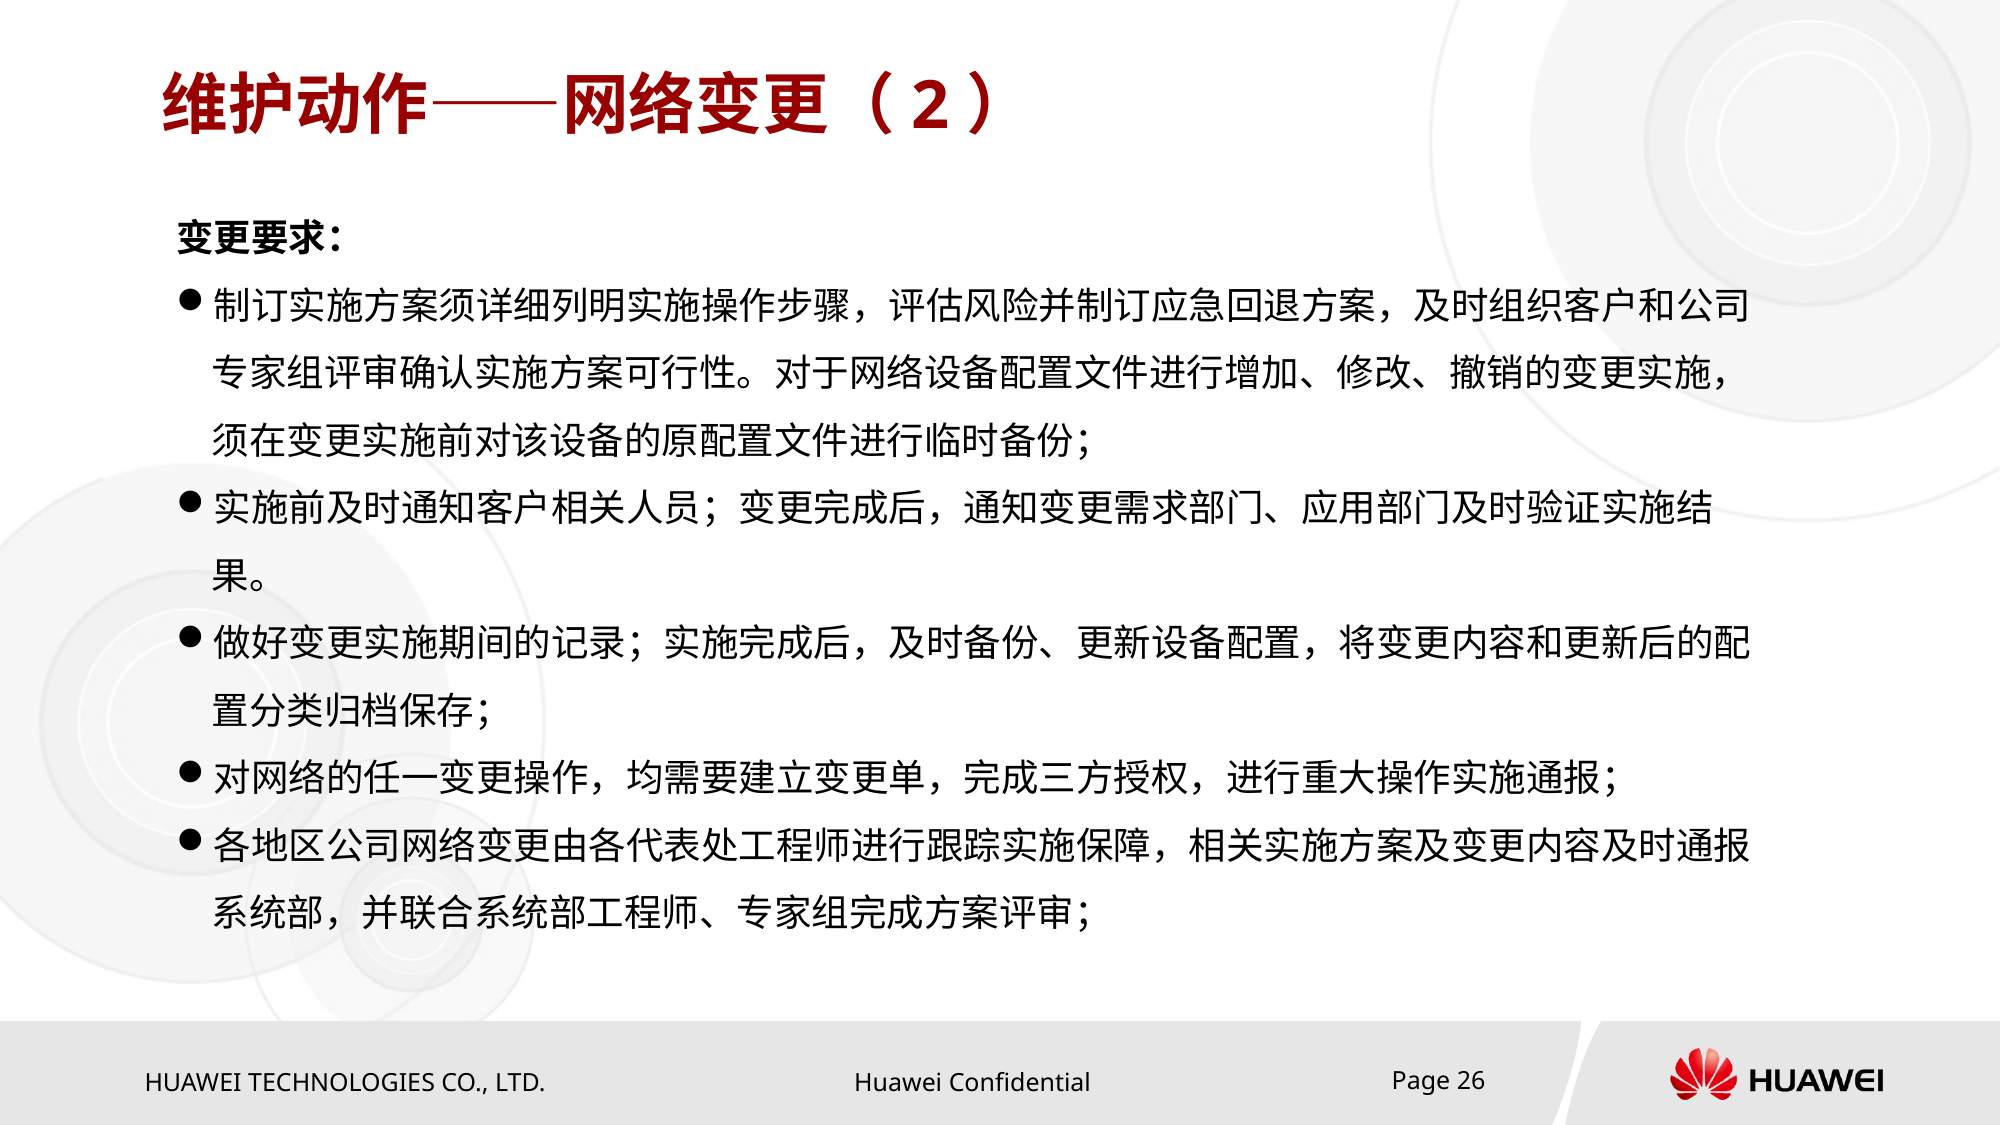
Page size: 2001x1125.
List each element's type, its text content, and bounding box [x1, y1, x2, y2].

picture [0, 0, 2000, 1125]
title 维护动作——网络变更（2） [161, 42, 1414, 162]
text_box 变更要求： 制订实施方案须详细列明实施操作步骤，评估风险并制订应急回退方案，及时组织客户和公司专家组评审确认实施方案可行性。对于网络设备配置文件进行增加、修改、撤销的变更实施，须在变更实施前对该设备的原配置文件进行临时备份； 实施前及时通知客户相关人员；变更完成后，通知变更需求部门、应用部门及时验证实施结果。 做好变更实施期间的记录；实施完成后，及时备份、更新设备配置，将变更内容和更新后的配置分类归档保存； 对网络的任一变更操作，均需要建立变更单，完成三方授权，进行重大操作实施通报； 各地区公司网络变更由各代表处工程师进行跟踪实施保障，相关实施方案及变更内容及时通报系统部，并联合系统部工程师、专家组完成方案评审； [161, 184, 1792, 942]
